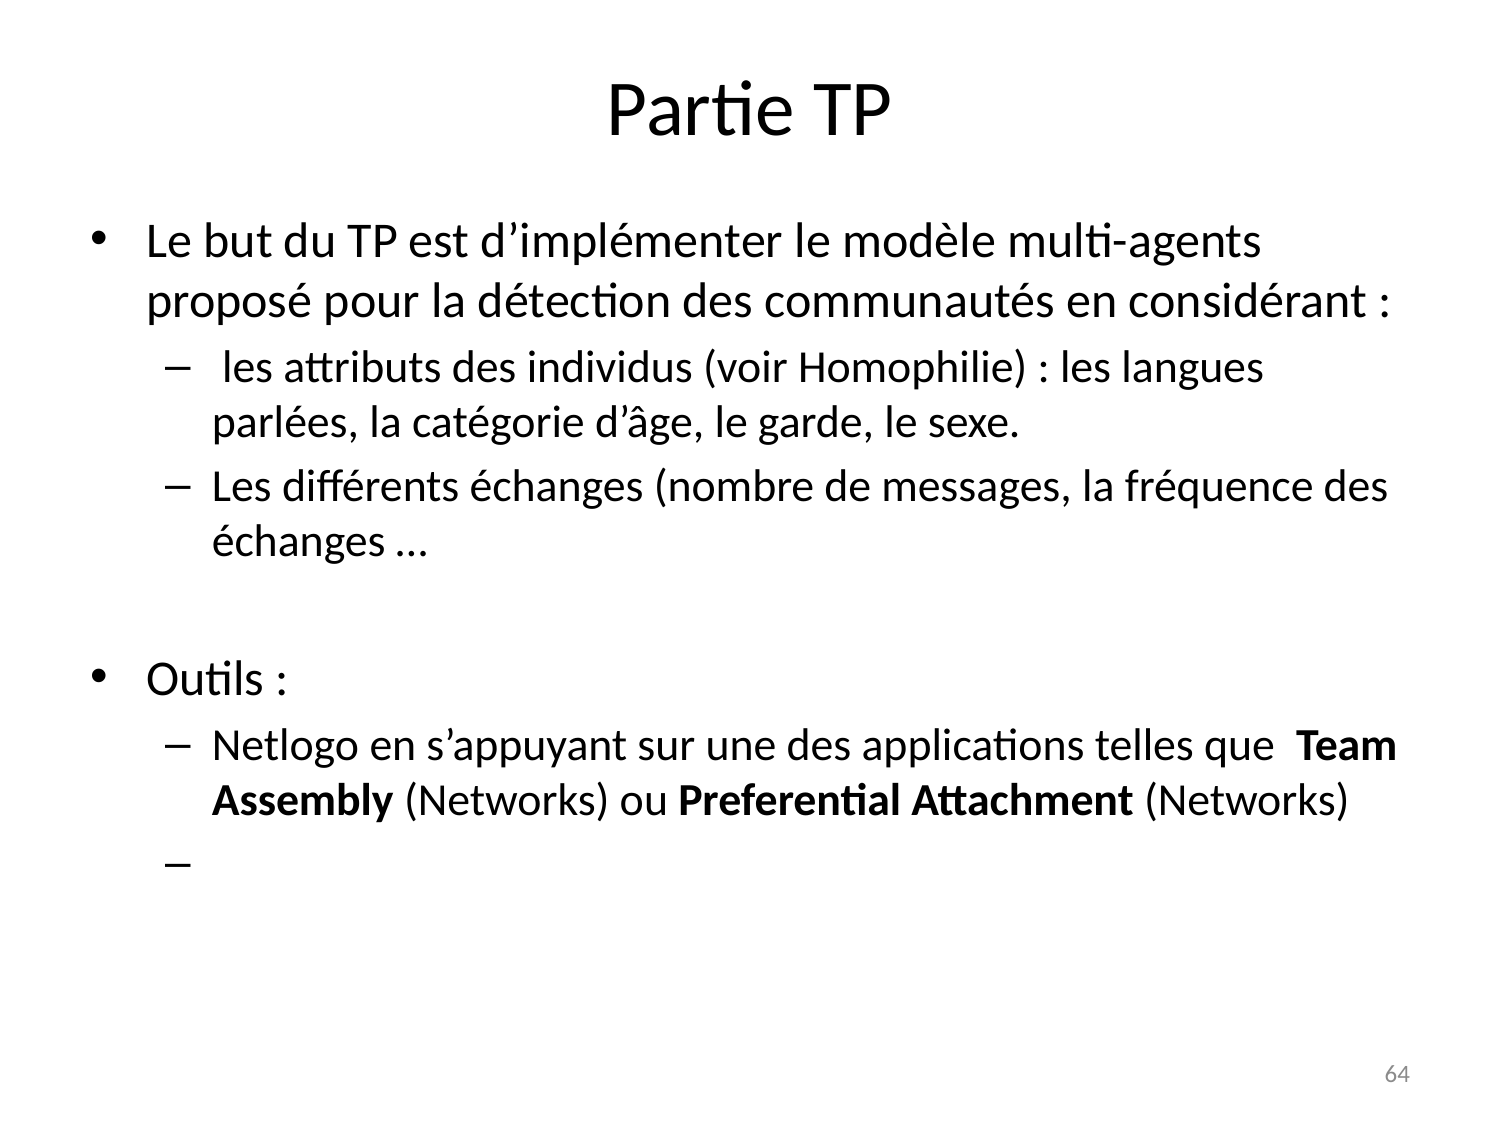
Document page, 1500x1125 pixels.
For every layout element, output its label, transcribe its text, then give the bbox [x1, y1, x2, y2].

slide_number 64 [1074, 1042, 1425, 1103]
list Le but du TP est d’implémenter le modèle multi-agents proposé pour la détection des communautés en considérant : les attributs des individus (voir Homophilie) : les langues parlées, la catégorie d’âge, le garde, le sexe. Les différents échanges (nombre de messages, la fréquence des échanges … Outils : Netlogo en s’appuyant sur une des applications telles que Team Assembly (Networks) ou Preferential Attachment (Networks) [75, 200, 1425, 1005]
title Partie TP [75, 45, 1425, 163]
